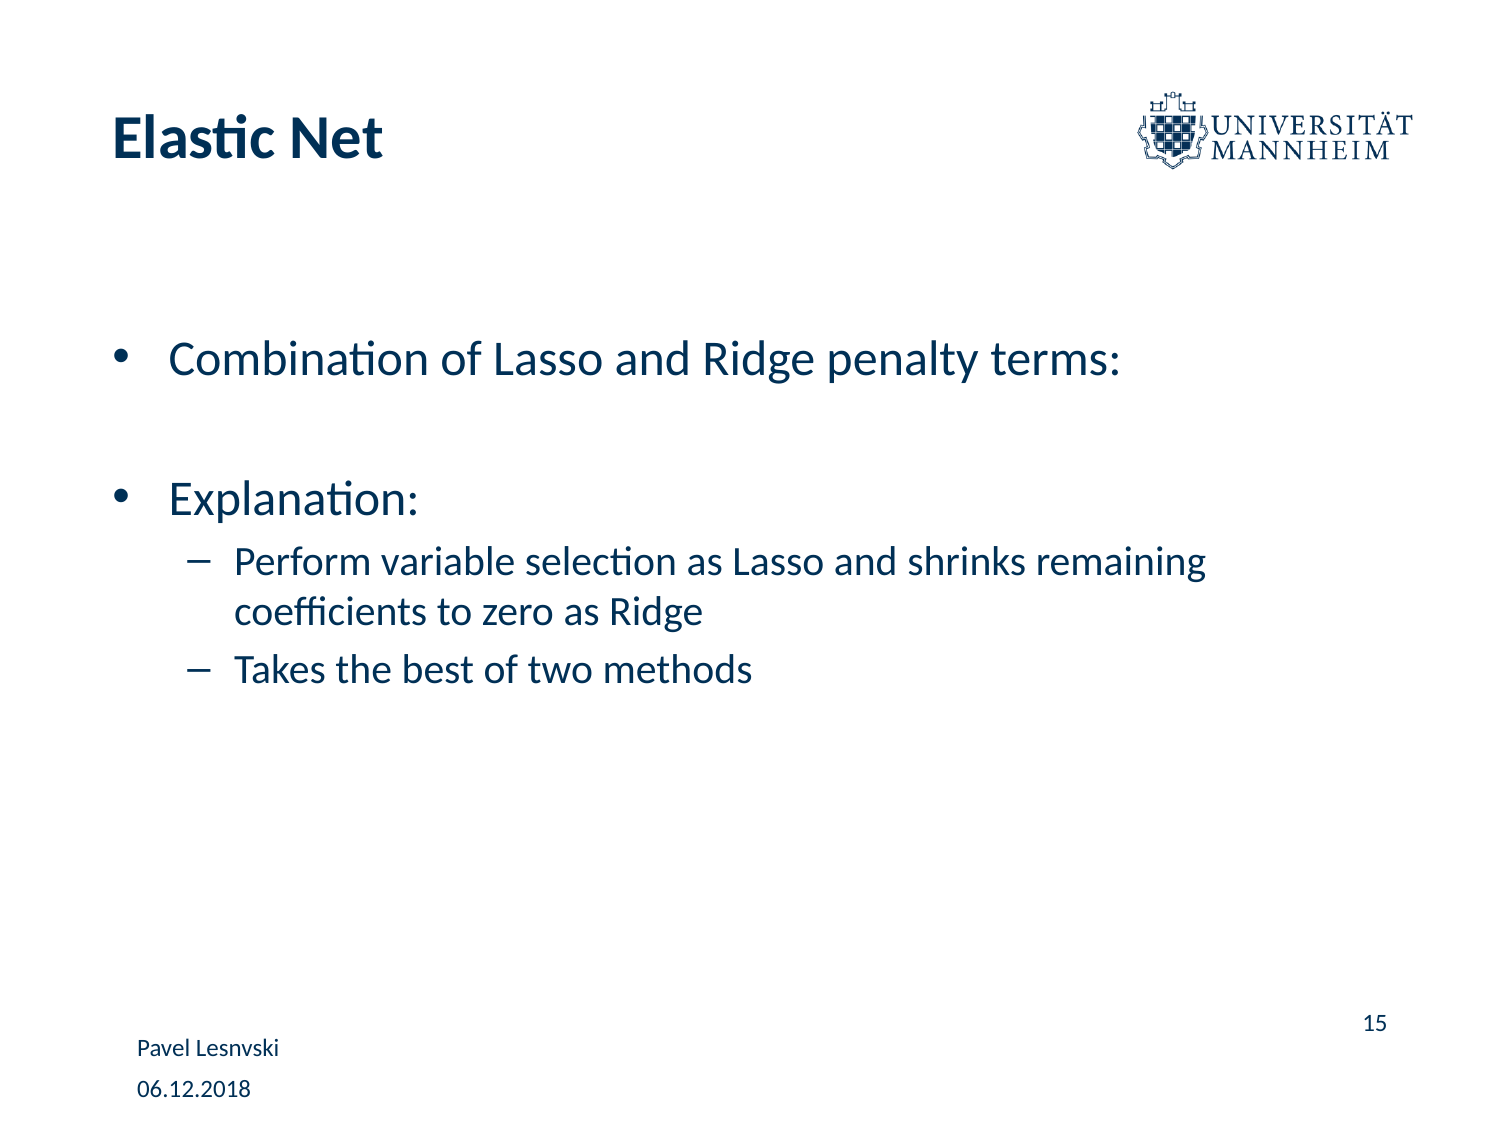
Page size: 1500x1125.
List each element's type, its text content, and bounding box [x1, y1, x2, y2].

text_box 06.12.2018 [137, 1072, 488, 1103]
text_box Pavel Lesnvski [137, 1031, 613, 1061]
picture [1095, 58, 1454, 211]
slide_number 15 [1214, 1006, 1388, 1036]
title Elastic Net [112, 95, 1011, 284]
